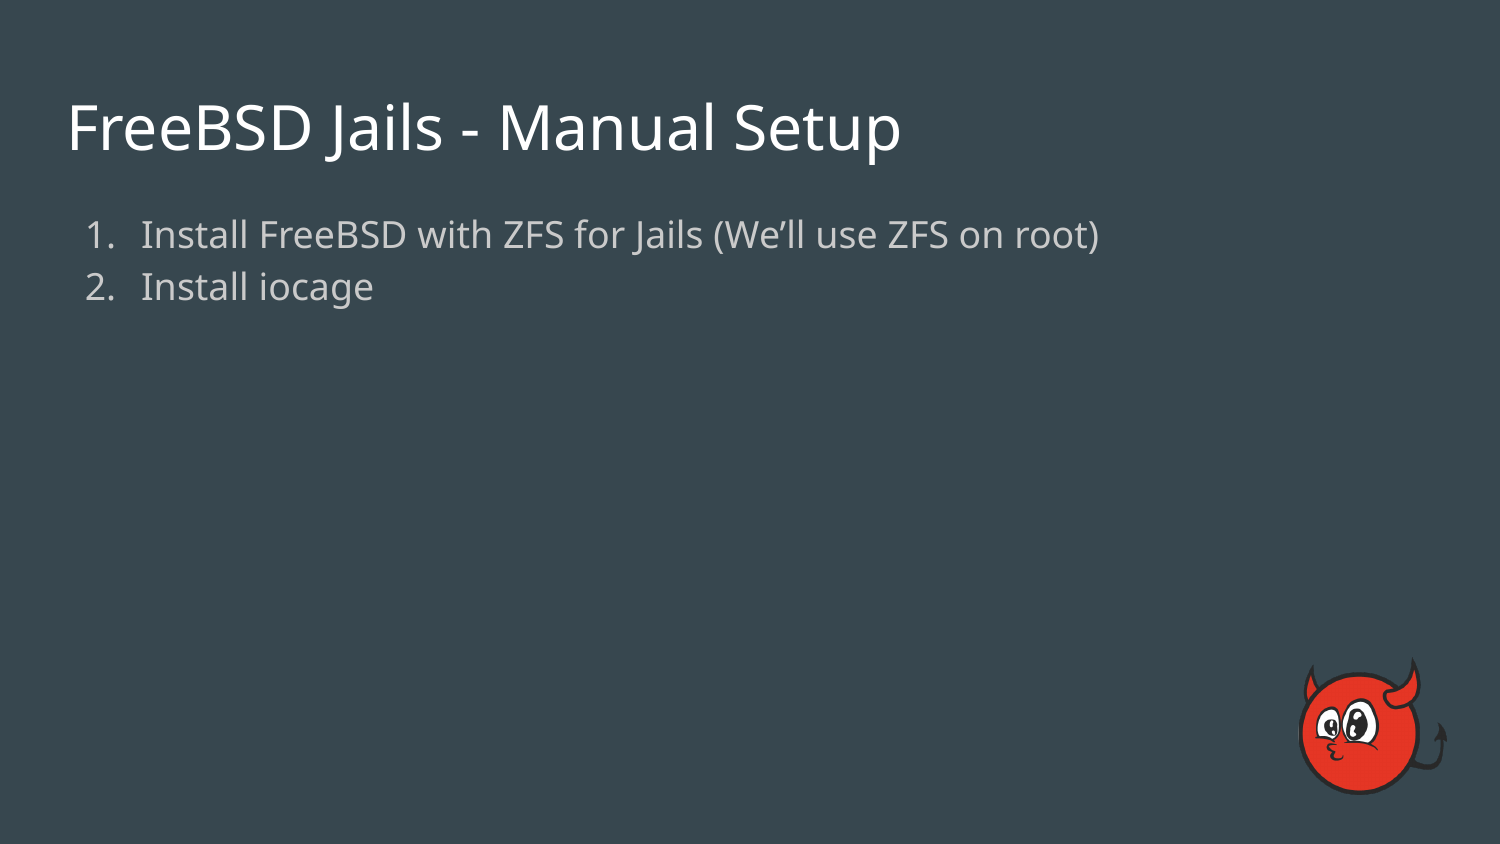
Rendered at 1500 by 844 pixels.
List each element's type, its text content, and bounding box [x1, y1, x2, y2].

picture [1295, 750, 1449, 805]
title FreeBSD Jails - Manual Setup [51, 72, 1449, 167]
list Install FreeBSD with ZFS for Jails (We’ll use ZFS on root) Install iocage [51, 189, 1449, 750]
